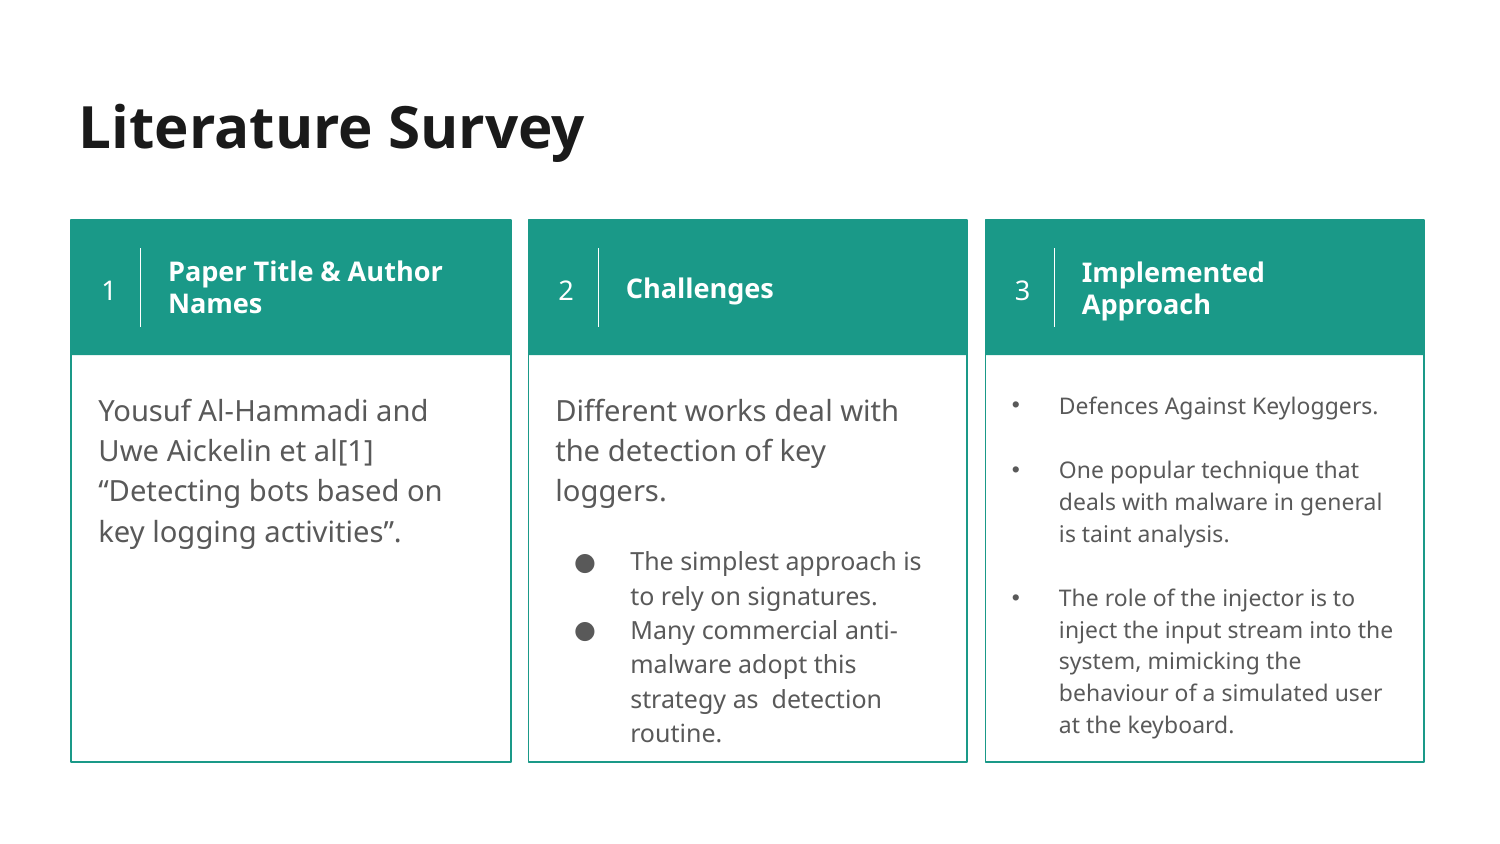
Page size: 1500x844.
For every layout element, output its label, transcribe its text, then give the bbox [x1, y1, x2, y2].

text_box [70, 219, 512, 763]
title Literature Survey [63, 75, 1437, 188]
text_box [985, 219, 1425, 763]
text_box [528, 219, 968, 763]
